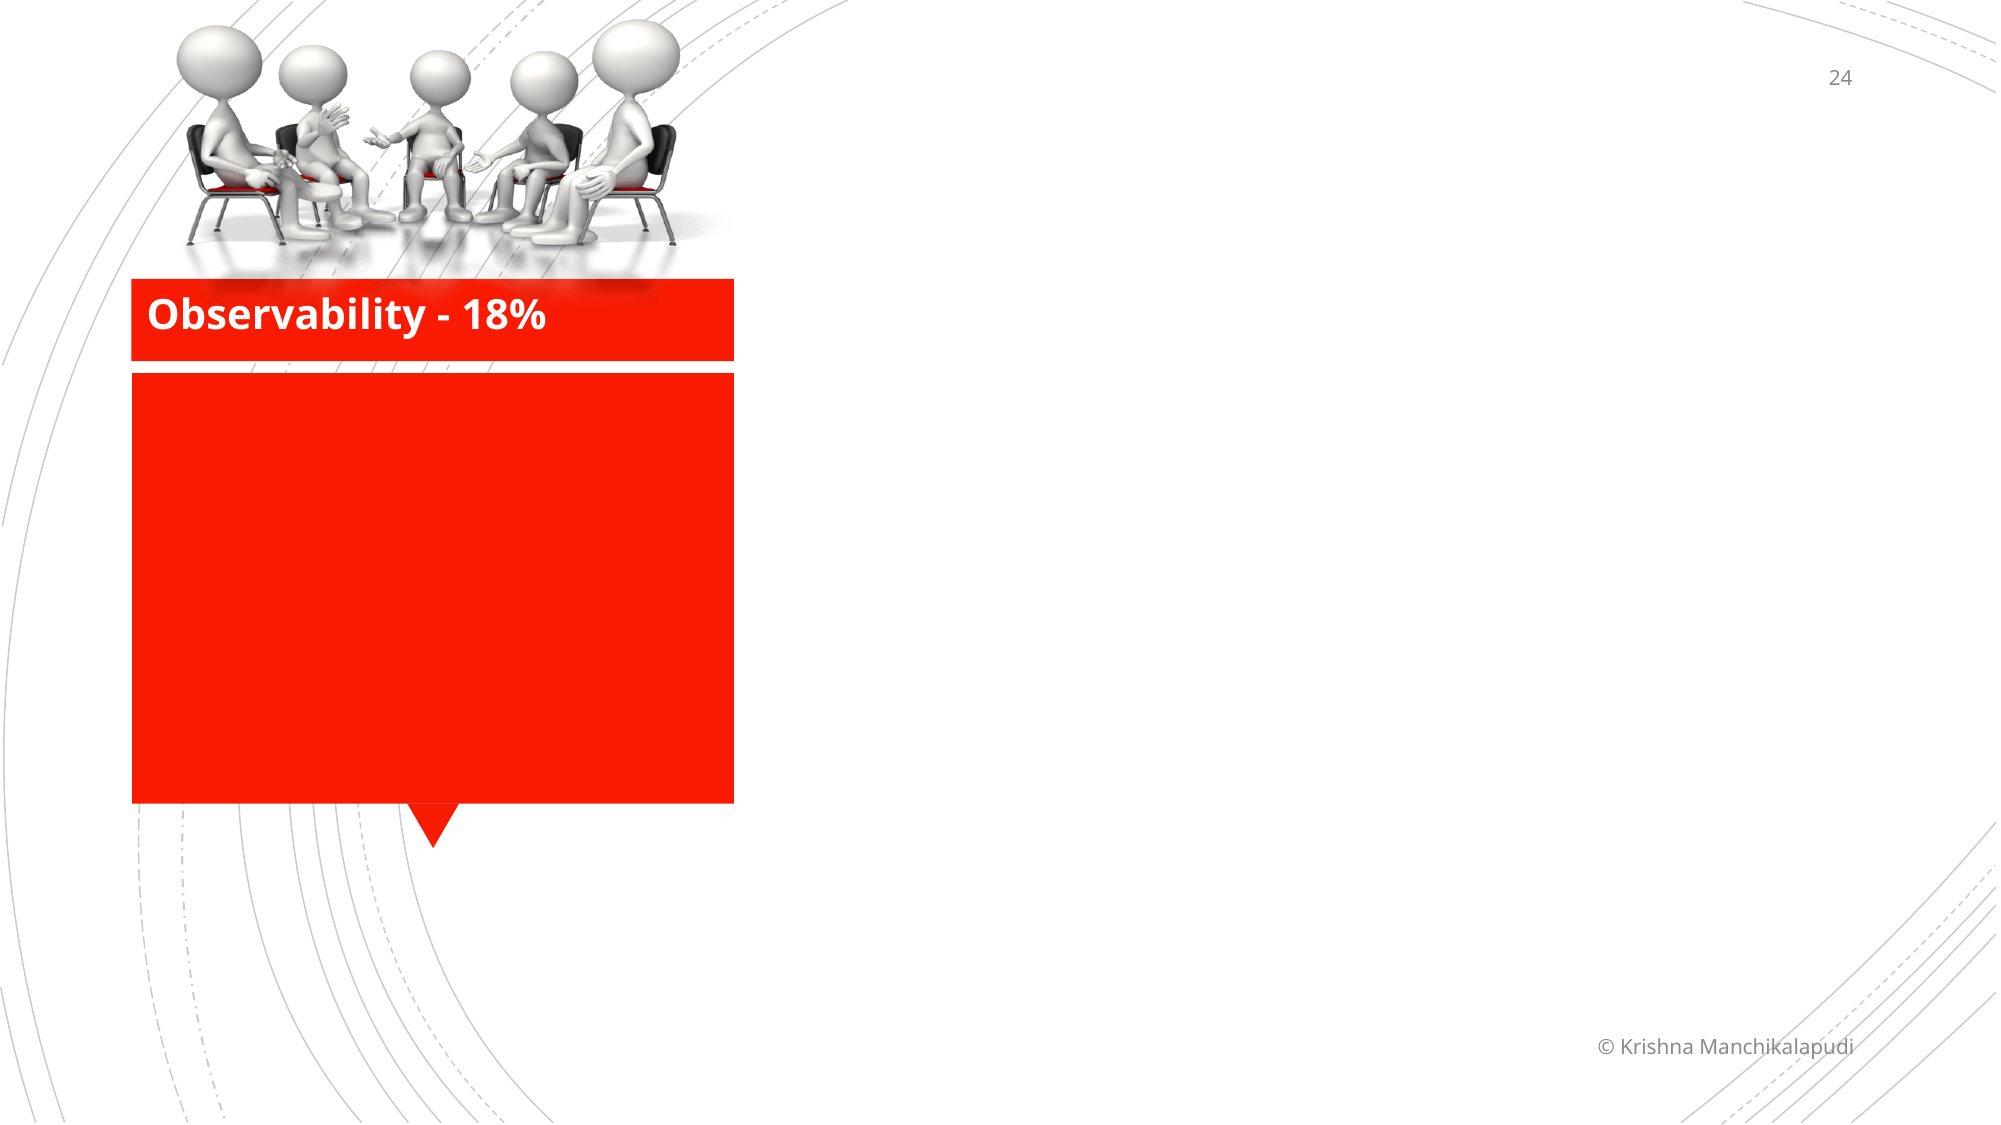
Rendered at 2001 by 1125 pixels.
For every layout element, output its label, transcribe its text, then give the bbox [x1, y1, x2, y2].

footer © Krishna Manchikalapudi [131, 1021, 1869, 1074]
slide_number 24 [1717, 52, 1868, 105]
text_box Observability - 18% [131, 309, 706, 345]
picture [129, 0, 737, 309]
